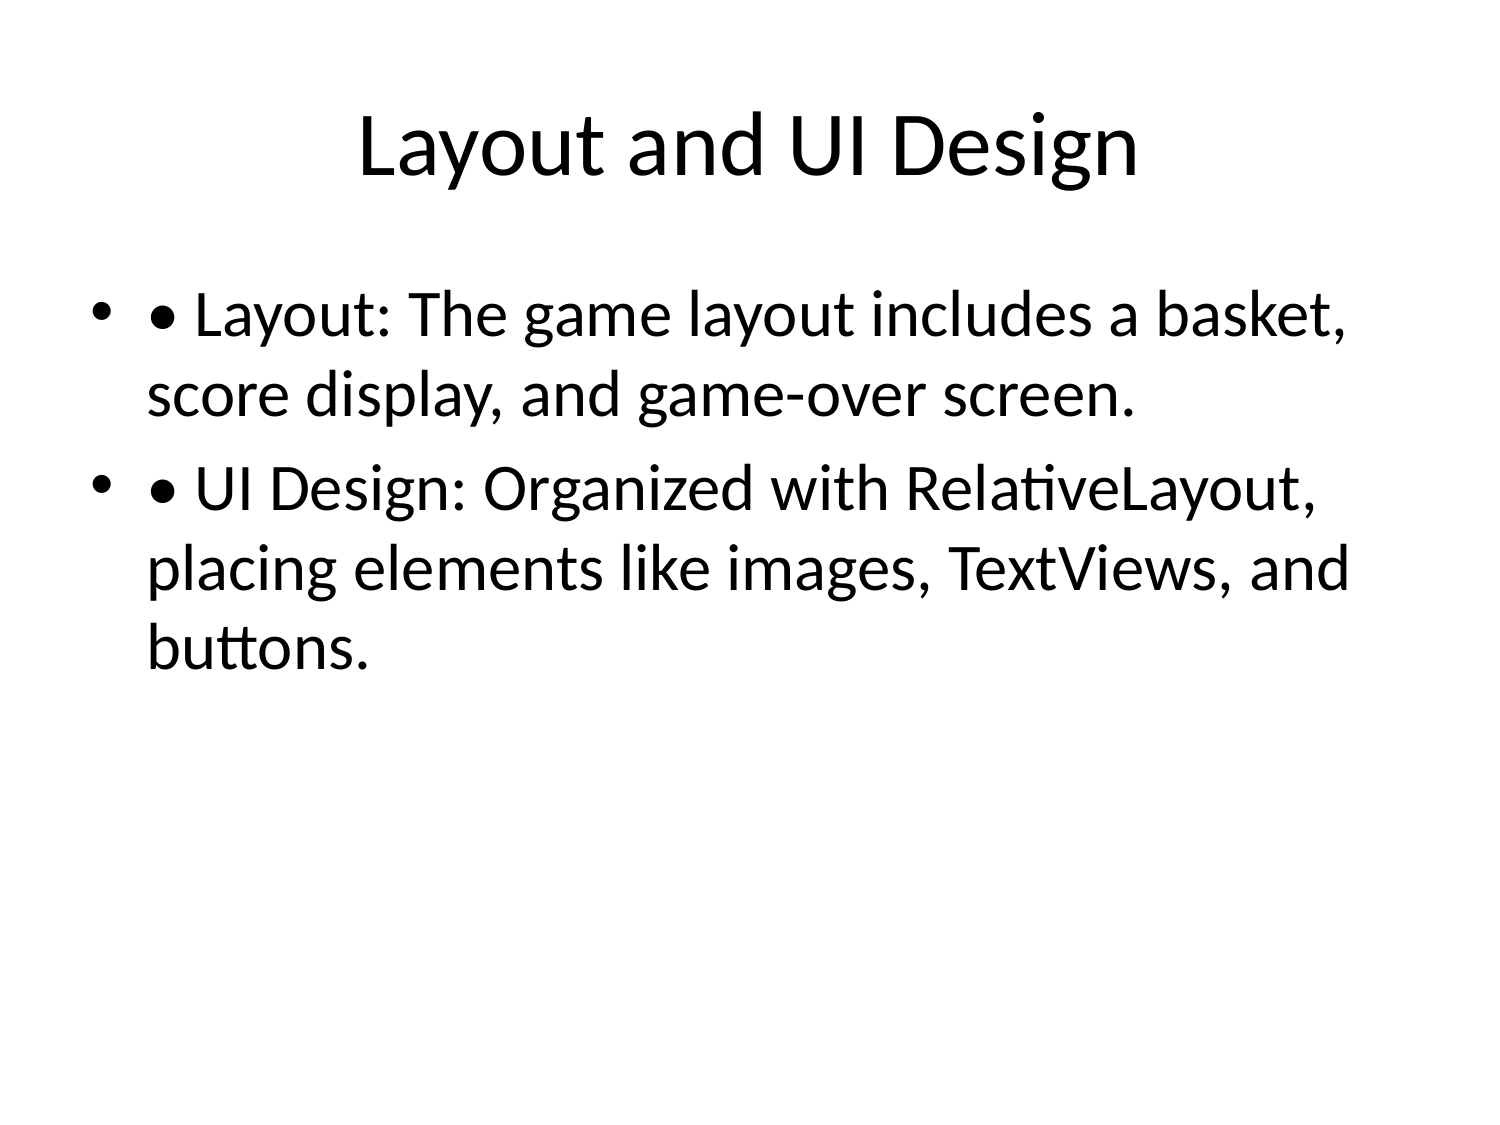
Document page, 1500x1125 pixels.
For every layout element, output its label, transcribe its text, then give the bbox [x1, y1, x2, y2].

title Layout and UI Design [75, 45, 1425, 233]
list • Layout: The game layout includes a basket, score display, and game-over screen. • UI Design: Organized with RelativeLayout, placing elements like images, TextViews, and buttons. [75, 262, 1425, 1005]
